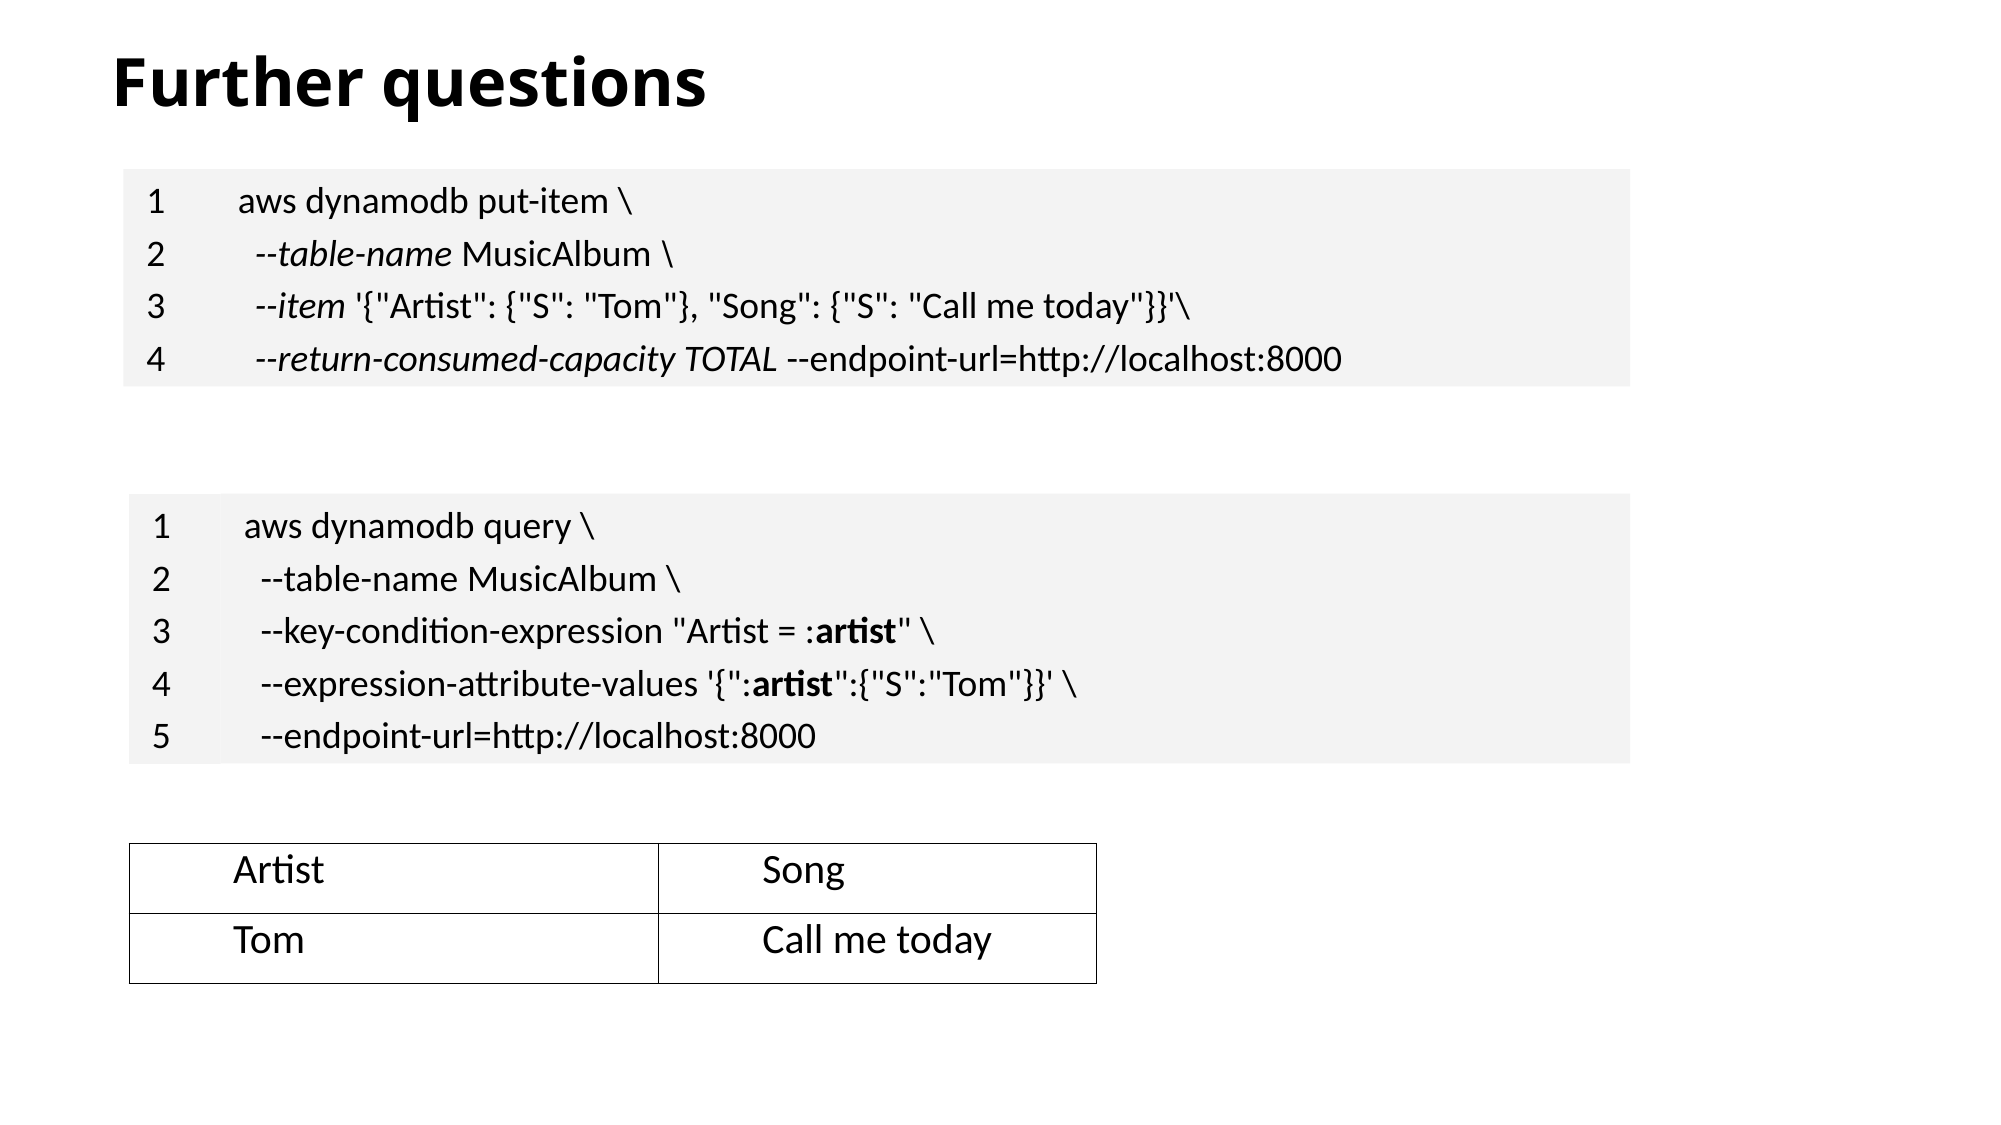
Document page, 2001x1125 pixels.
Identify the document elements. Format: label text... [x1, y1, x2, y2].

table_cell Tom [130, 914, 658, 983]
table_header Artist [130, 844, 658, 913]
text_box Further questions [96, 19, 1000, 145]
text_box aws dynamodb put-item \ --table-name MusicAlbum \ --item '{"Artist": {"S": "Tom"}, "Song": {"S": "Call me today"}}'\ --return-consumed-capacity TOTAL --endpoint-url=http://localhost:8000 [215, 169, 1631, 387]
table_header Song [659, 844, 1096, 913]
text_box 1 2 3 4 [123, 169, 215, 387]
text_box 1 2 3 4 5 [129, 494, 221, 764]
table_cell Call me today [659, 914, 1096, 983]
text_box aws dynamodb query \ --table-name MusicAlbum \ --key-condition-expression "Artist = :artist" \ --expression-attribute-values '{":artist":{"S":"Tom"}}' \ --endpoint-url=http://localhost:8000 [220, 493, 1631, 764]
